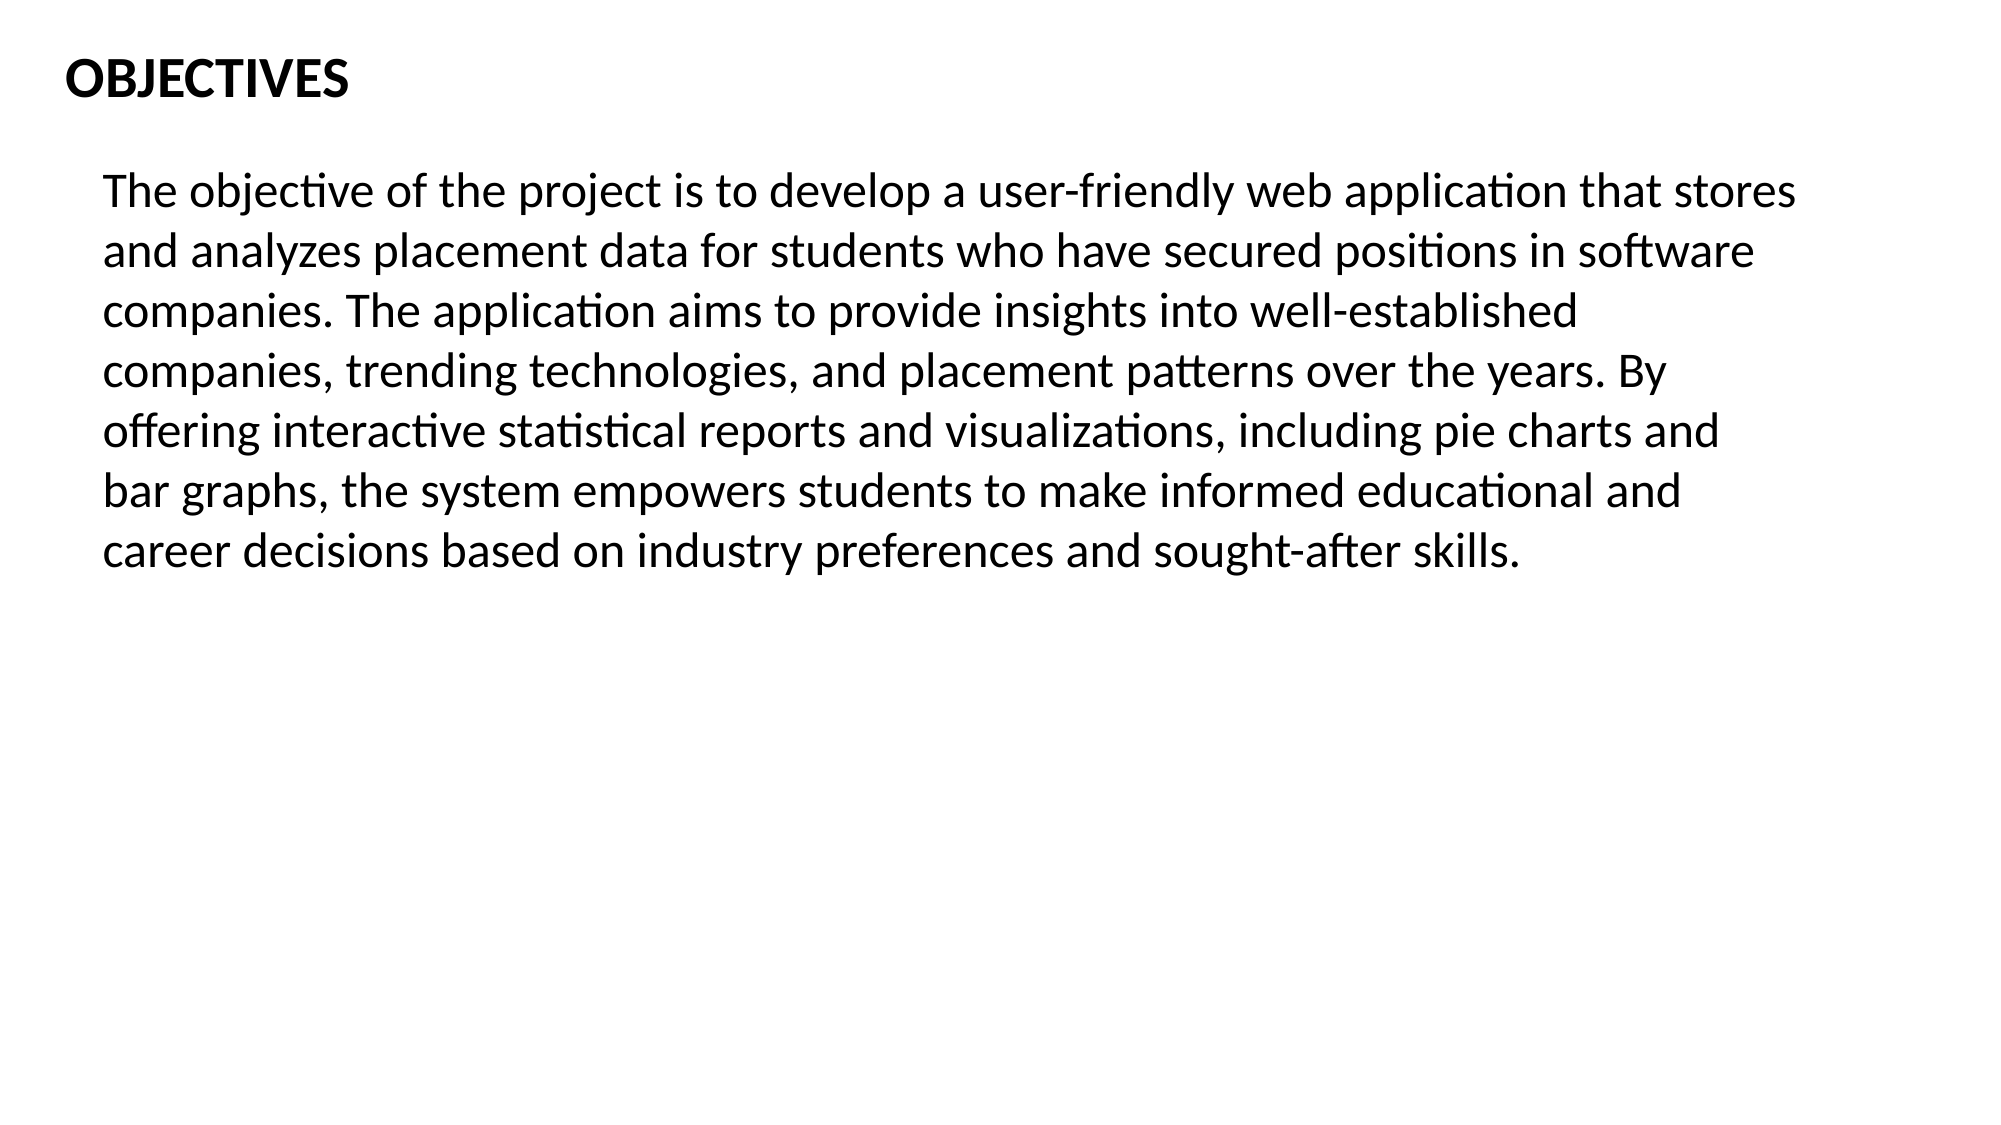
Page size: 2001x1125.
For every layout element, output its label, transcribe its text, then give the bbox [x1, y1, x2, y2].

text_box The objective of the project is to develop a user-friendly web application that stores and analyzes placement data for students who have secured positions in software companies. The application aims to provide insights into well-established companies, trending technologies, and placement patterns over the years. By offering interactive statistical reports and visualizations, including pie charts and bar graphs, the system empowers students to make informed educational and career decisions based on industry preferences and sought-after skills. [87, 149, 1813, 585]
text_box OBJECTIVES [51, 32, 833, 117]
